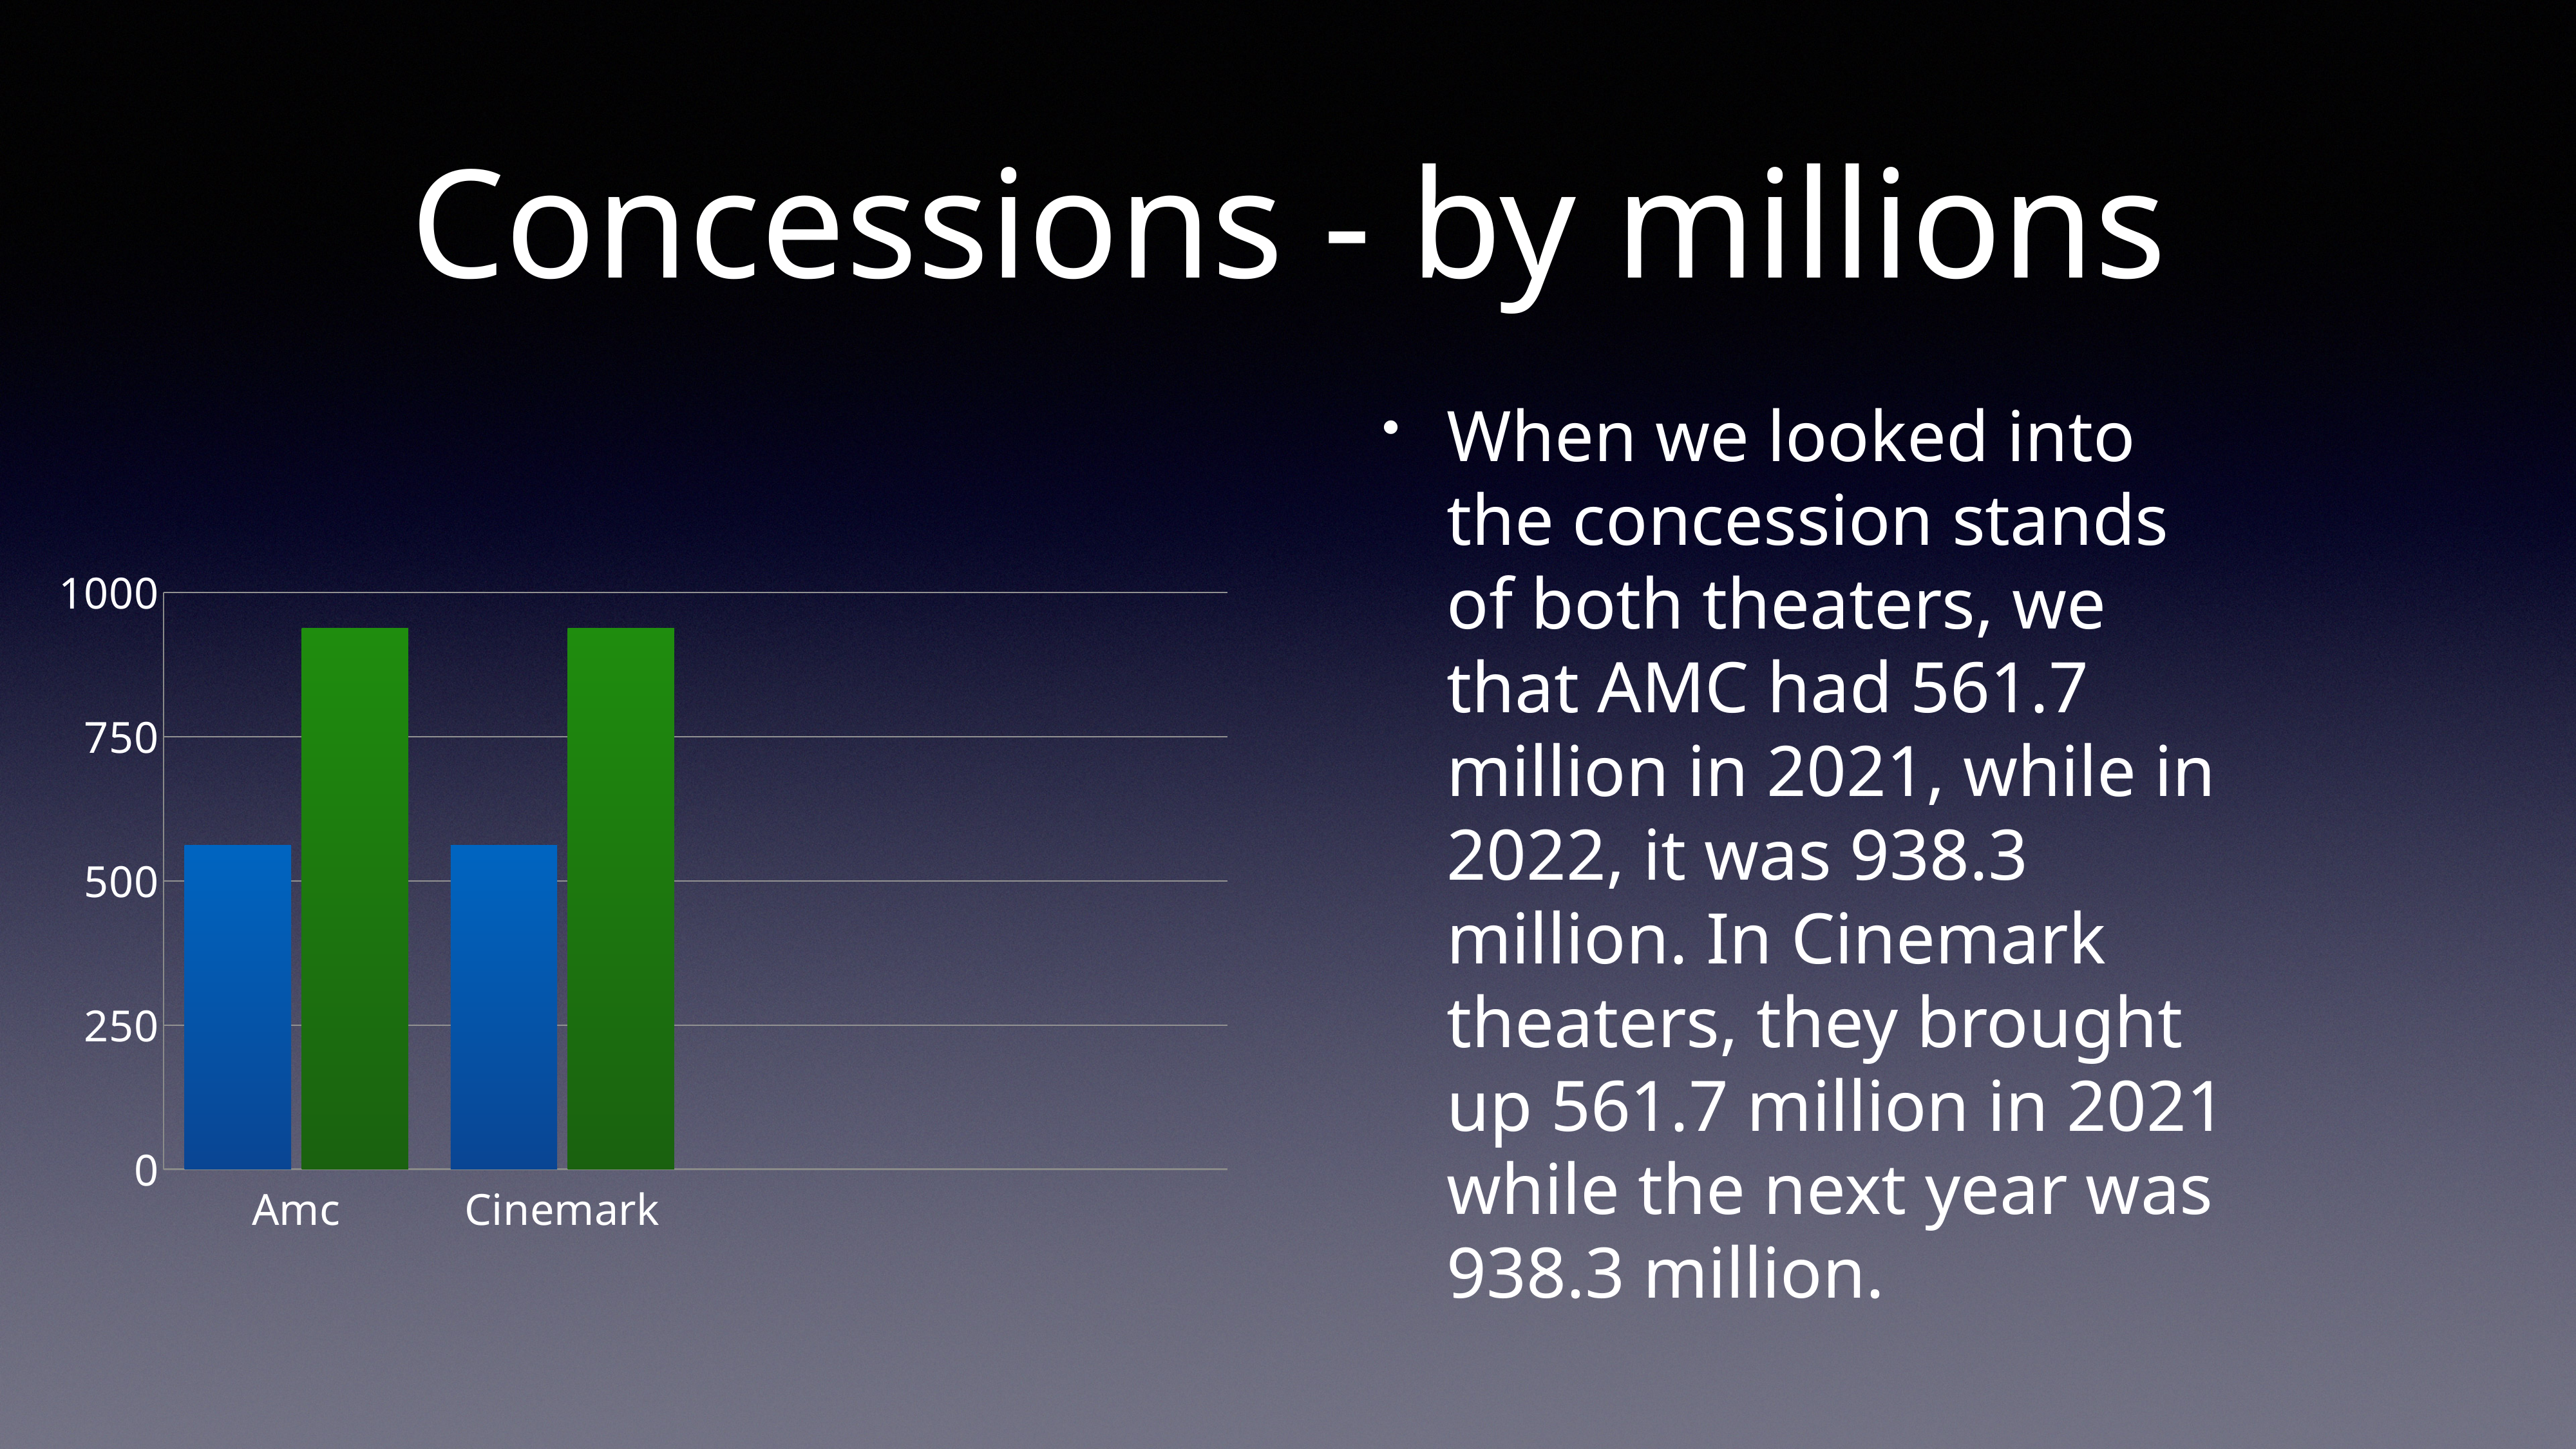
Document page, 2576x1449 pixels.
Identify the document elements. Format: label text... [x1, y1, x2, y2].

picture [0, 0, 2576, 1449]
list When we looked into the concession stands of both theaters, we that AMC had 561.7 million in 2021, while in 2022, it was 938.3 million. In Cinemark theaters, they brought up 561.7 million in 2021 while the next year was 938.3 million. [1376, 430, 2259, 1274]
chart [37, 541, 1234, 1249]
title Concessions - by millions [189, 60, 2389, 376]
